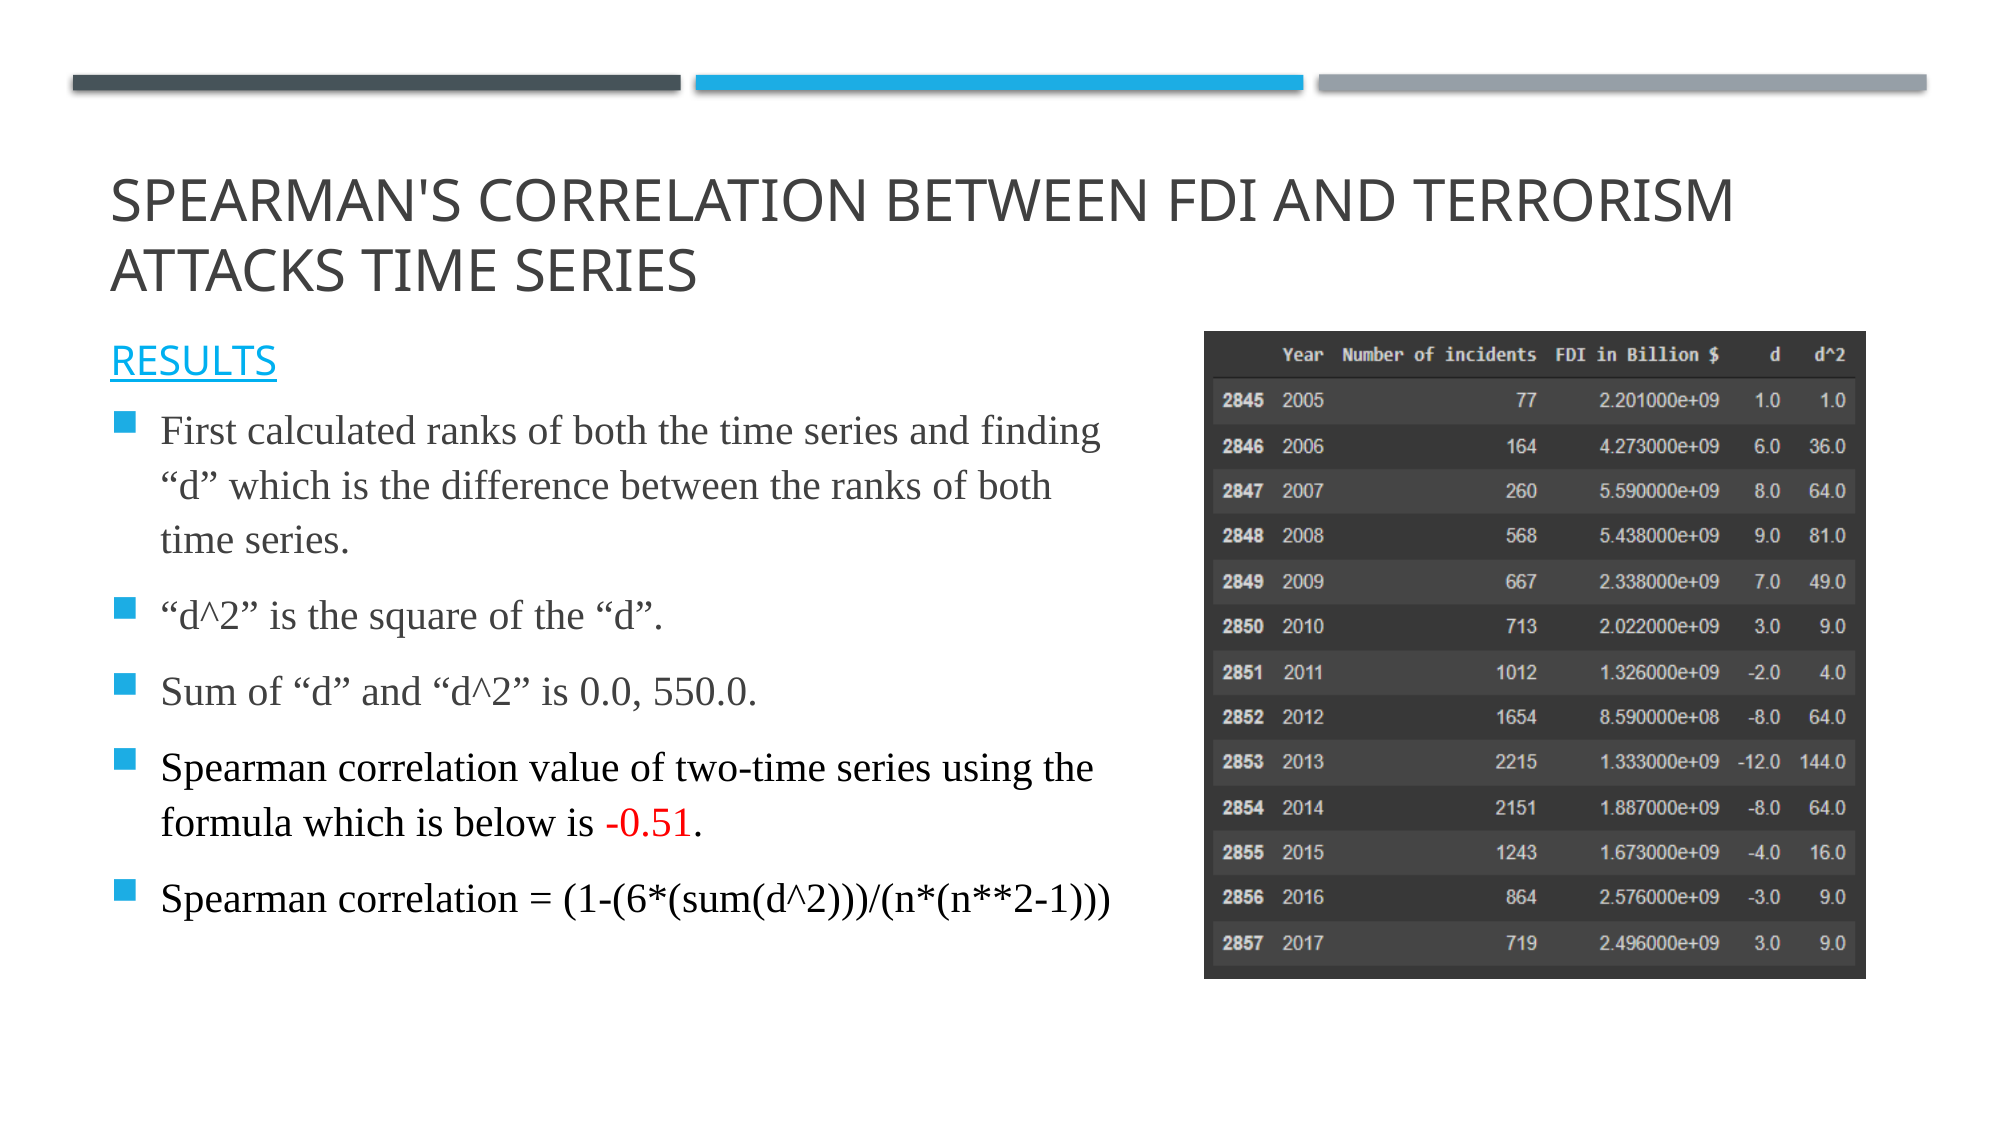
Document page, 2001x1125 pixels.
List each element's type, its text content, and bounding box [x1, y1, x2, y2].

title Spearman's correlation between FDI and Terrorism attacks time series [95, 115, 1905, 311]
text_box First calculated ranks of both the time series and finding “d” which is the difference between the ranks of both time series. “d^2” is the square of the “d”. Sum of “d” and “d^2” is 0.0, 550.0. Spearman correlation value of two-time series using the formula which is below is -0.51. Spearman correlation = (1-(6*(sum(d^2)))/(n*(n**2-1))) [95, 415, 1134, 979]
text_box results [95, 326, 460, 392]
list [1204, 331, 1866, 979]
